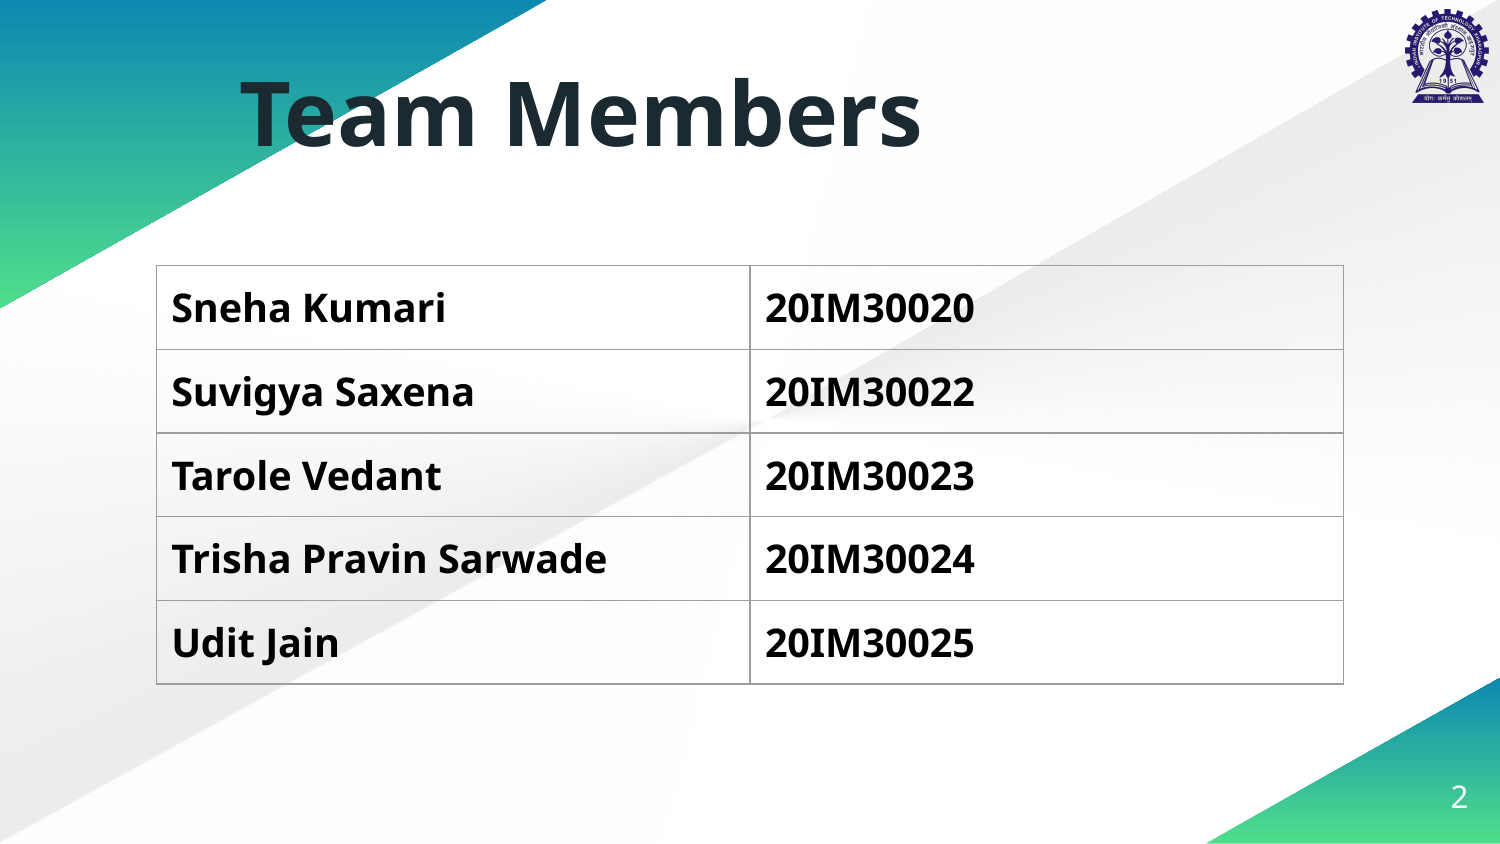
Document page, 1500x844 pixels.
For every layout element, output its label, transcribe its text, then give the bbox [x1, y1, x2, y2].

table_cell 20IM30023 [751, 434, 1343, 516]
title Team Members [239, 58, 947, 166]
table_cell Suvigya Saxena [157, 350, 749, 432]
table_cell 20IM30025 [751, 601, 1343, 683]
table_cell 20IM30024 [751, 517, 1343, 600]
picture [1405, 9, 1489, 103]
title Cycle time and net lot rejected [0, 0, 1500, 844]
table_header 20IM30020 [751, 266, 1343, 349]
table_cell Udit Jain [157, 601, 749, 683]
slide_number ‹#› [1378, 766, 1469, 832]
table_cell Tarole Vedant [157, 434, 749, 516]
table_cell 20IM30022 [751, 350, 1343, 432]
table_cell Trisha Pravin Sarwade [157, 517, 749, 600]
table_header Sneha Kumari [157, 266, 749, 349]
